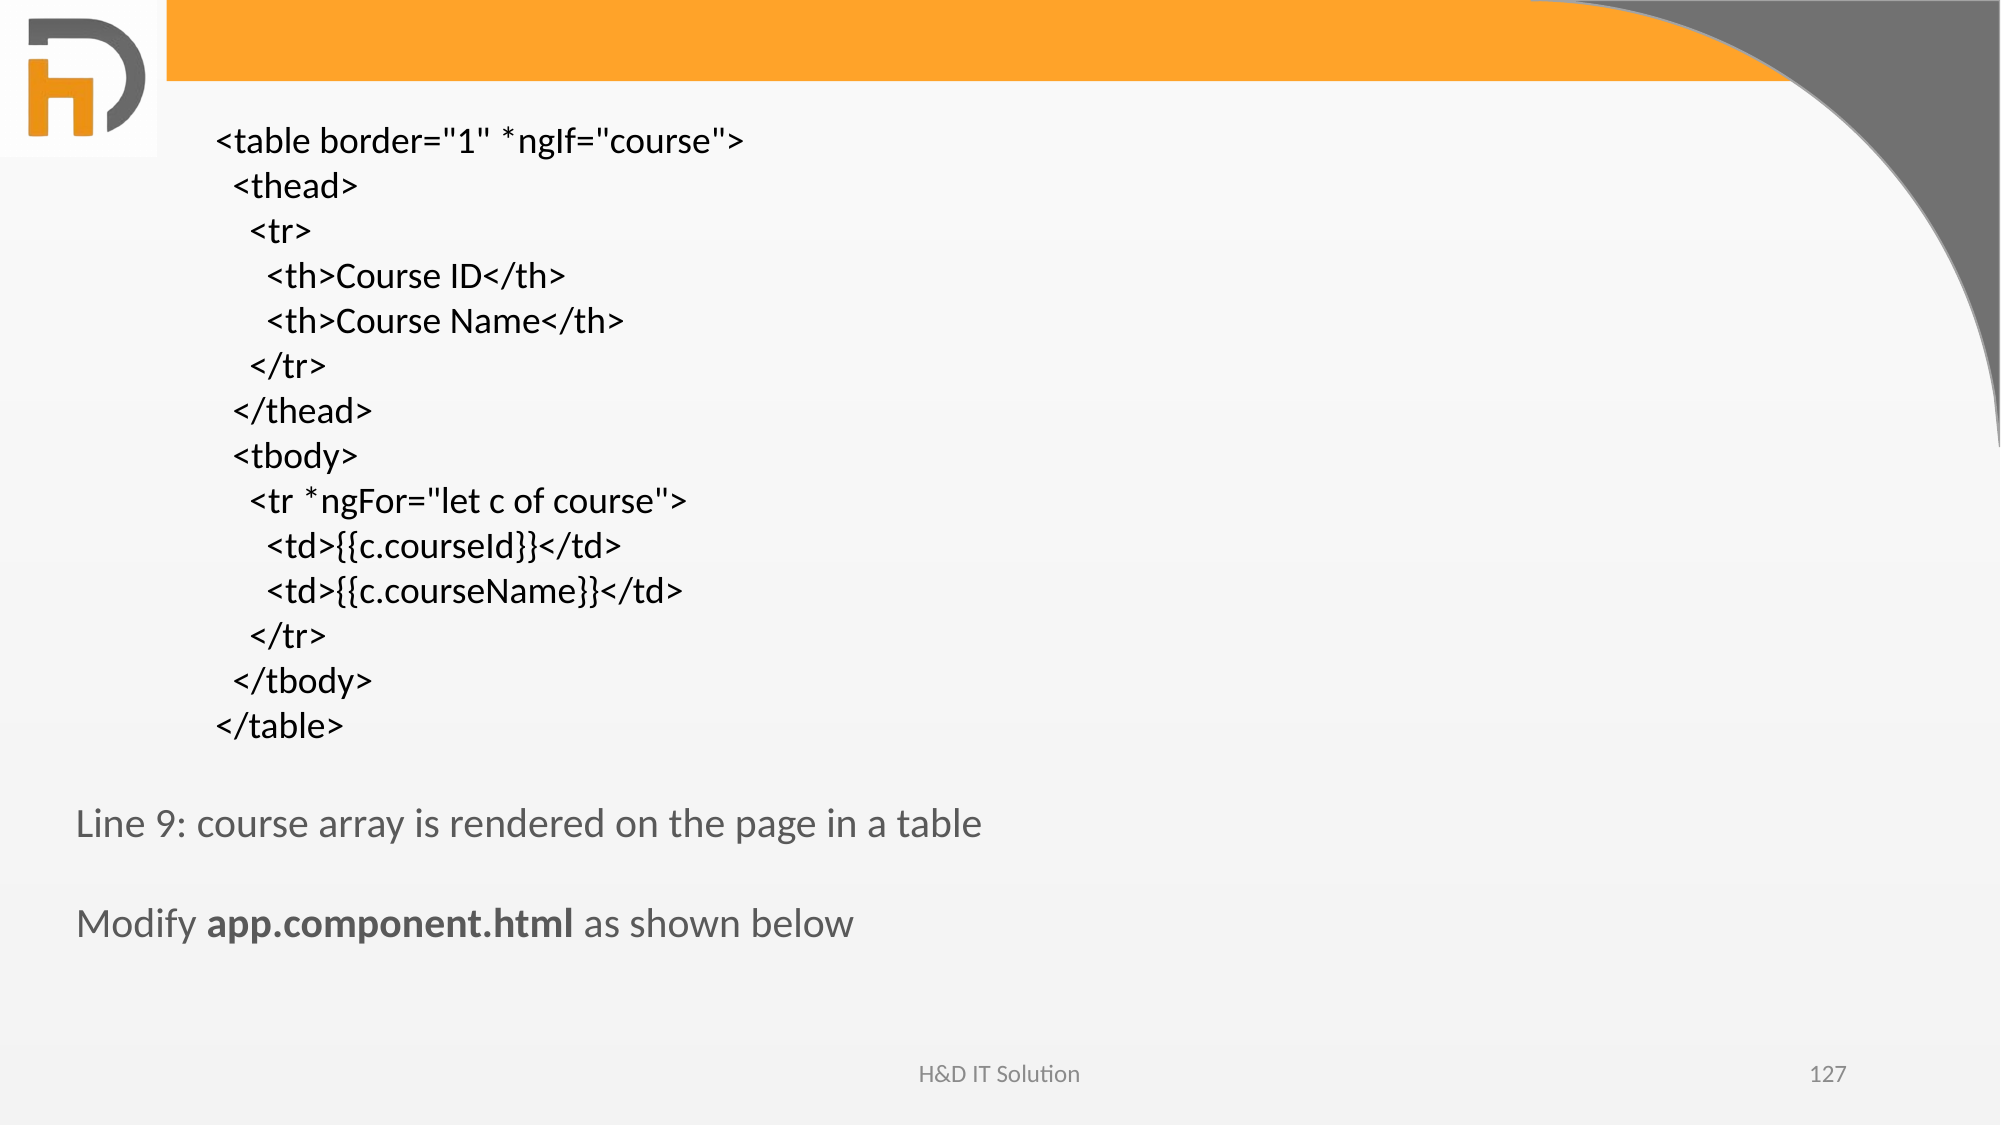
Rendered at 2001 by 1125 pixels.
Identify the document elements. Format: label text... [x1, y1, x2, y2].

footer H&D IT Solution [662, 1042, 1338, 1103]
picture [0, 0, 157, 157]
text_box <table border="1" *ngIf="course"> <thead> <tr> <th>Course ID</th> <th>Course Name</th> </tr> </thead> <tbody> <tr *ngFor="let c of course"> <td>{{c.courseId}}</td> <td>{{c.courseName}}</td> </tr> </tbody> </table> [200, 109, 1770, 754]
text_box Line 9: course array is rendered on the page in a table Modify app.component.html as shown below [61, 788, 1630, 954]
slide_number 127 [1412, 1042, 1863, 1103]
